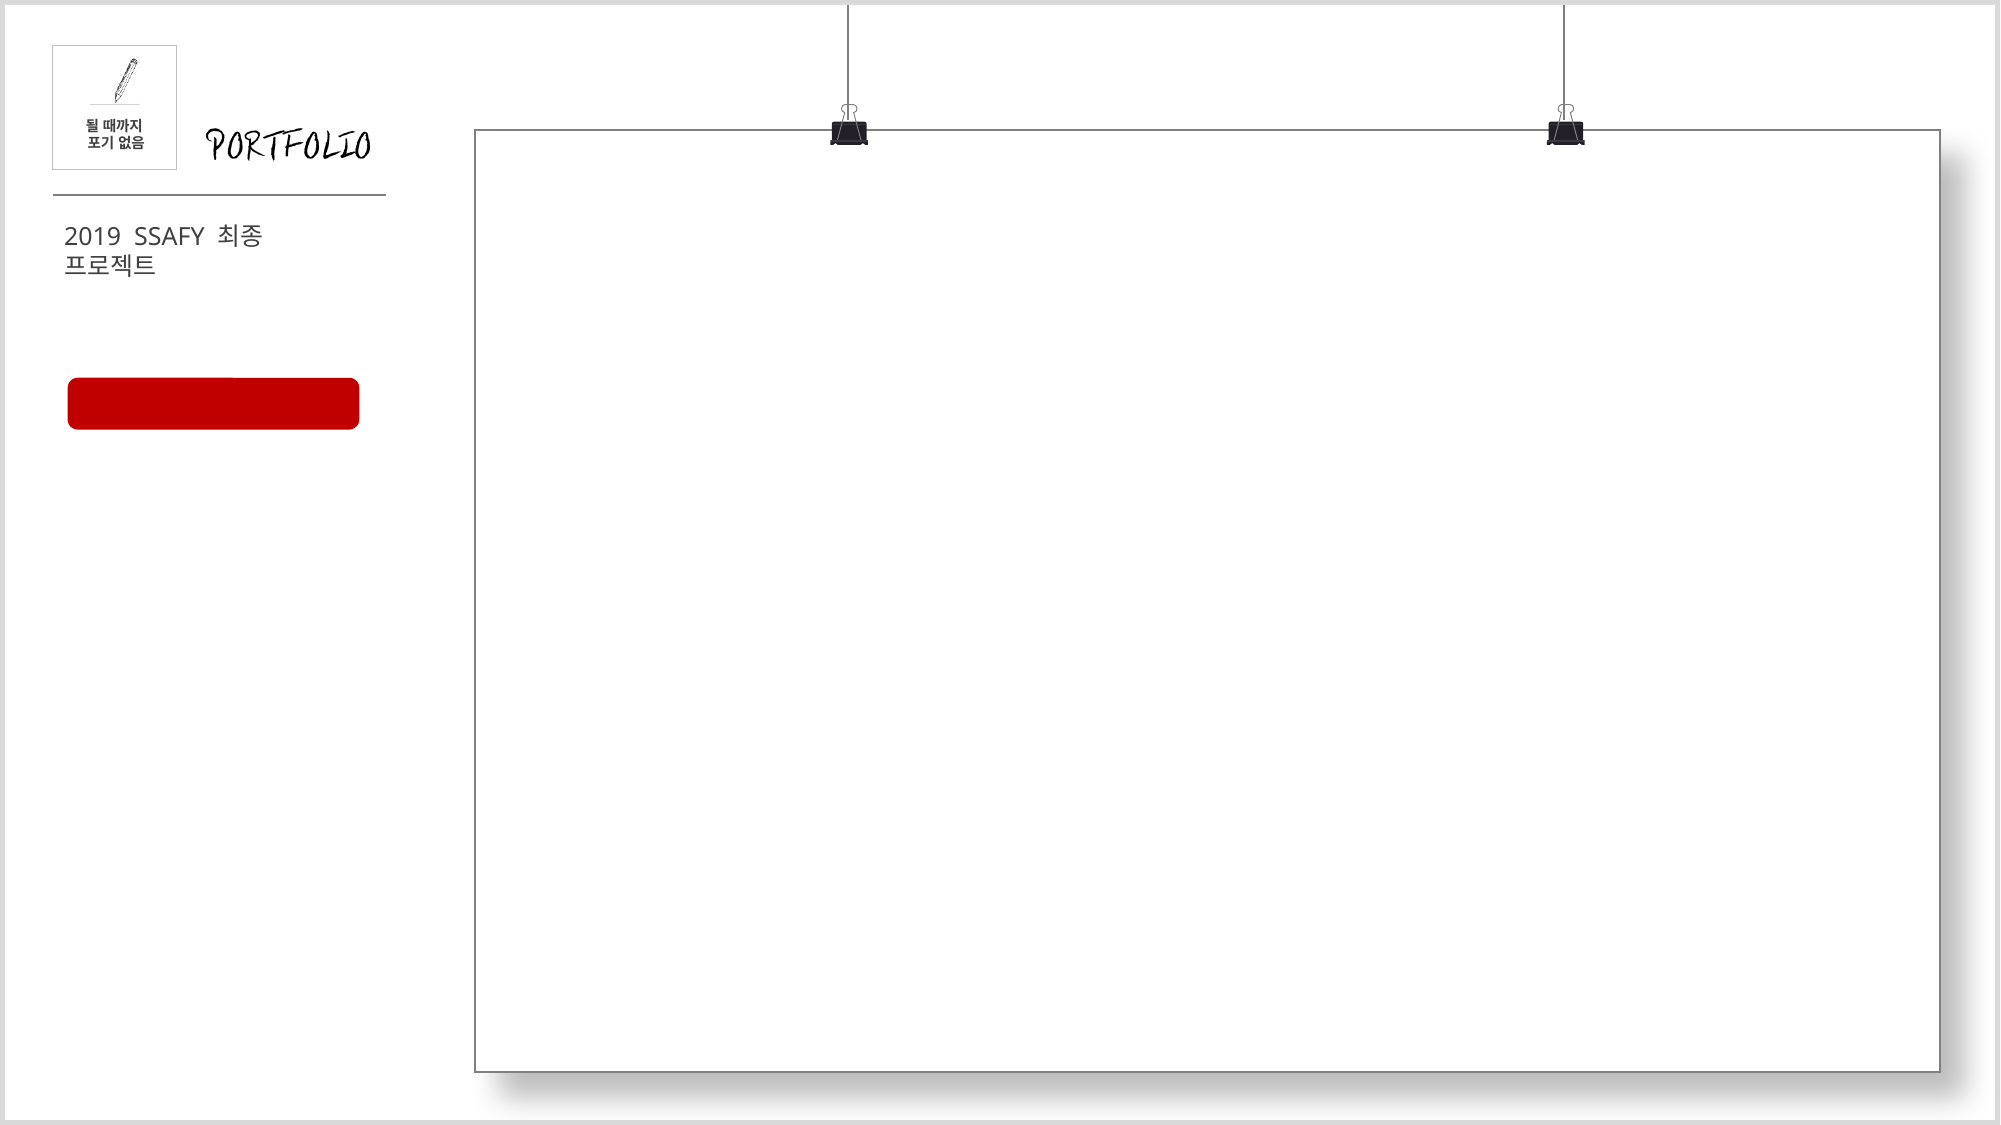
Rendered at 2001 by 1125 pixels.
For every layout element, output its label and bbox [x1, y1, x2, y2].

picture [53, 46, 176, 169]
picture [199, 116, 381, 171]
